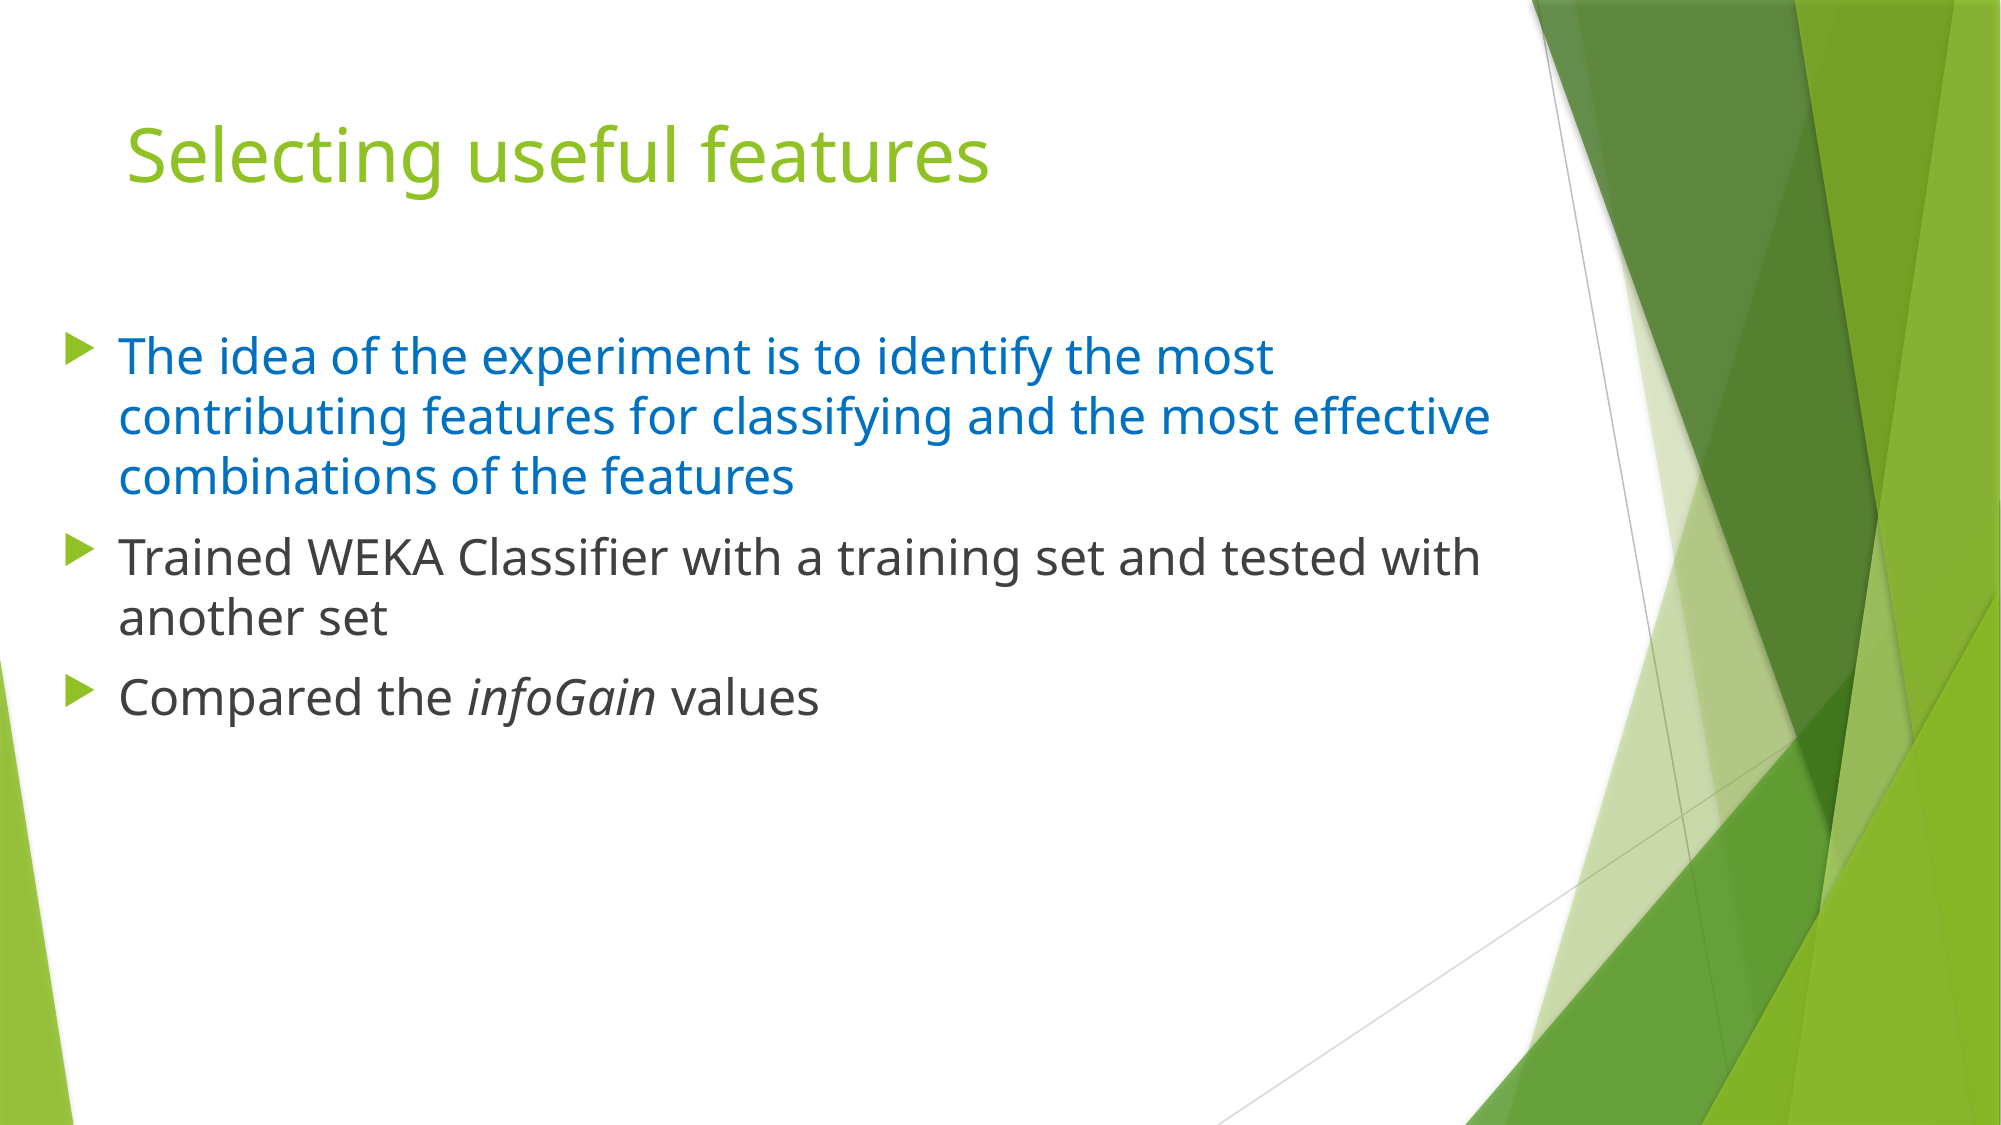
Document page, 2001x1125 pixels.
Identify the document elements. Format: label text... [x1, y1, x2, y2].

title Selecting useful features [111, 99, 1522, 316]
list The idea of the experiment is to identify the most contributing features for classifying and the most effective combinations of the features Trained WEKA Classifier with a training set and tested with another set Compared the infoGain values [46, 316, 1586, 954]
